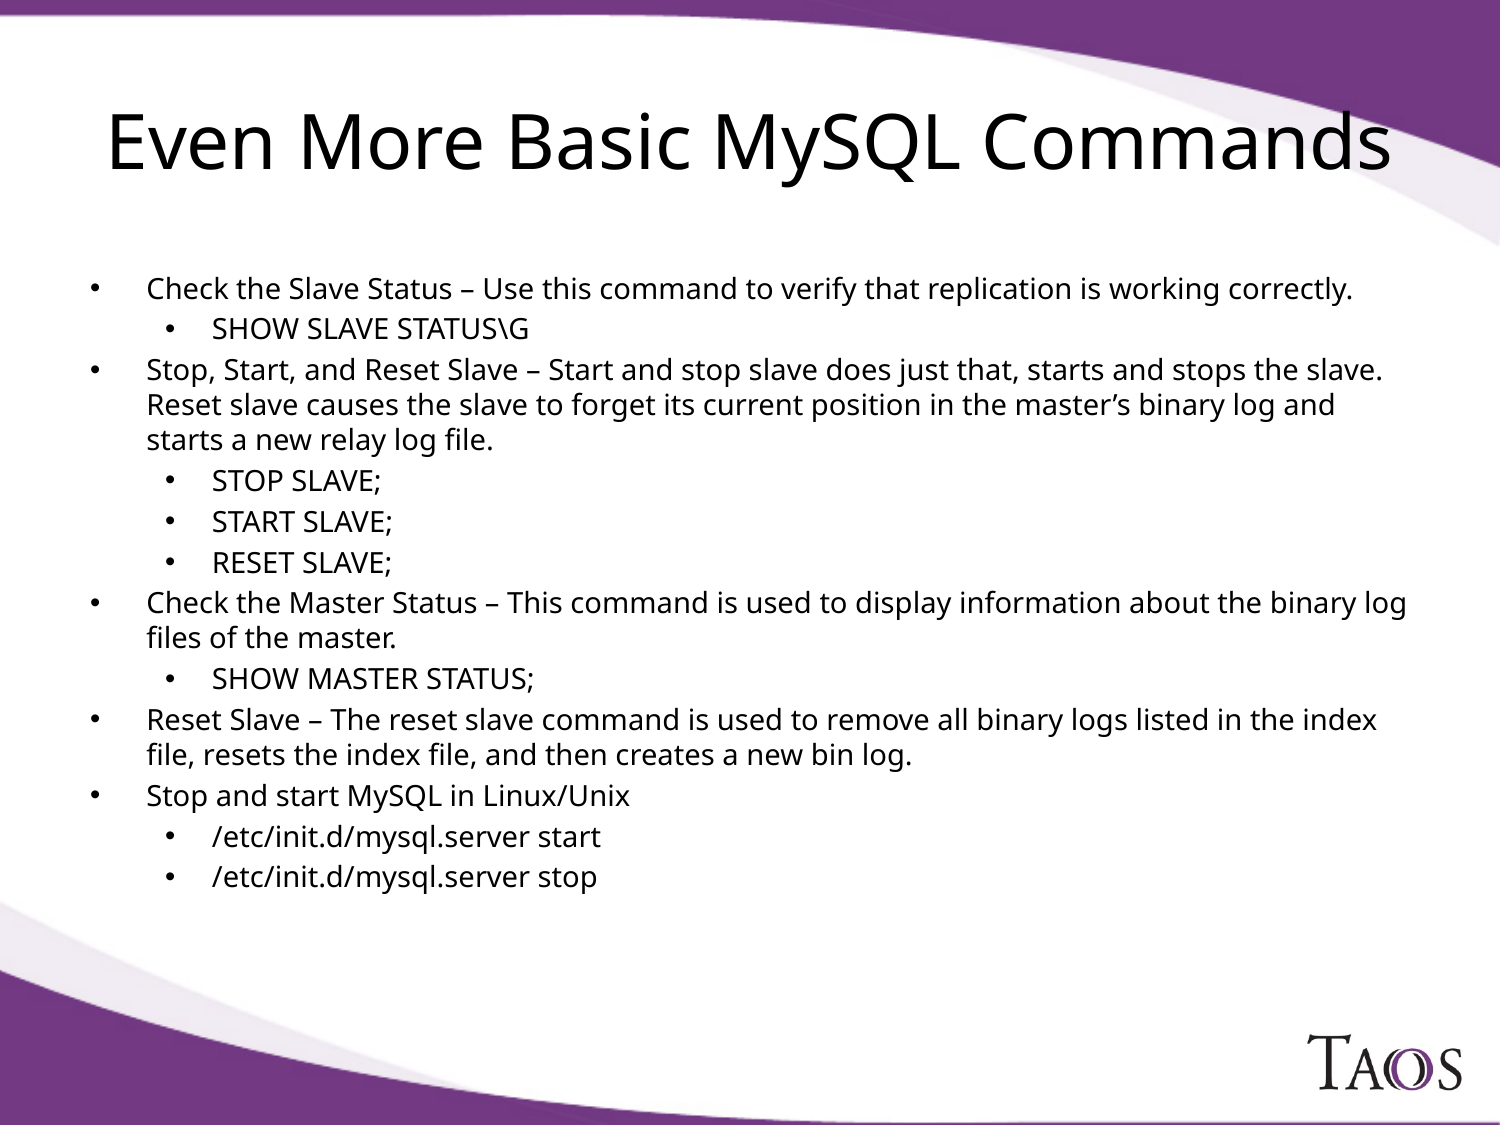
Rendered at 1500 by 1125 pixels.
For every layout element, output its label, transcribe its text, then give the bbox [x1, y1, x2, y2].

list Check the Slave Status – Use this command to verify that replication is working correctly. SHOW SLAVE STATUS\G Stop, Start, and Reset Slave – Start and stop slave does just that, starts and stops the slave. Reset slave causes the slave to forget its current position in the master’s binary log and starts a new relay log file. STOP SLAVE; START SLAVE; RESET SLAVE; Check the Master Status – This command is used to display information about the binary log files of the master. SHOW MASTER STATUS; Reset Slave – The reset slave command is used to remove all binary logs listed in the index file, resets the index file, and then creates a new bin log. Stop and start MySQL in Linux/Unix /etc/init.d/mysql.server start /etc/init.d/mysql.server stop [75, 262, 1425, 1005]
title Even More Basic MySQL Commands [75, 45, 1425, 233]
picture [0, 0, 1500, 1125]
